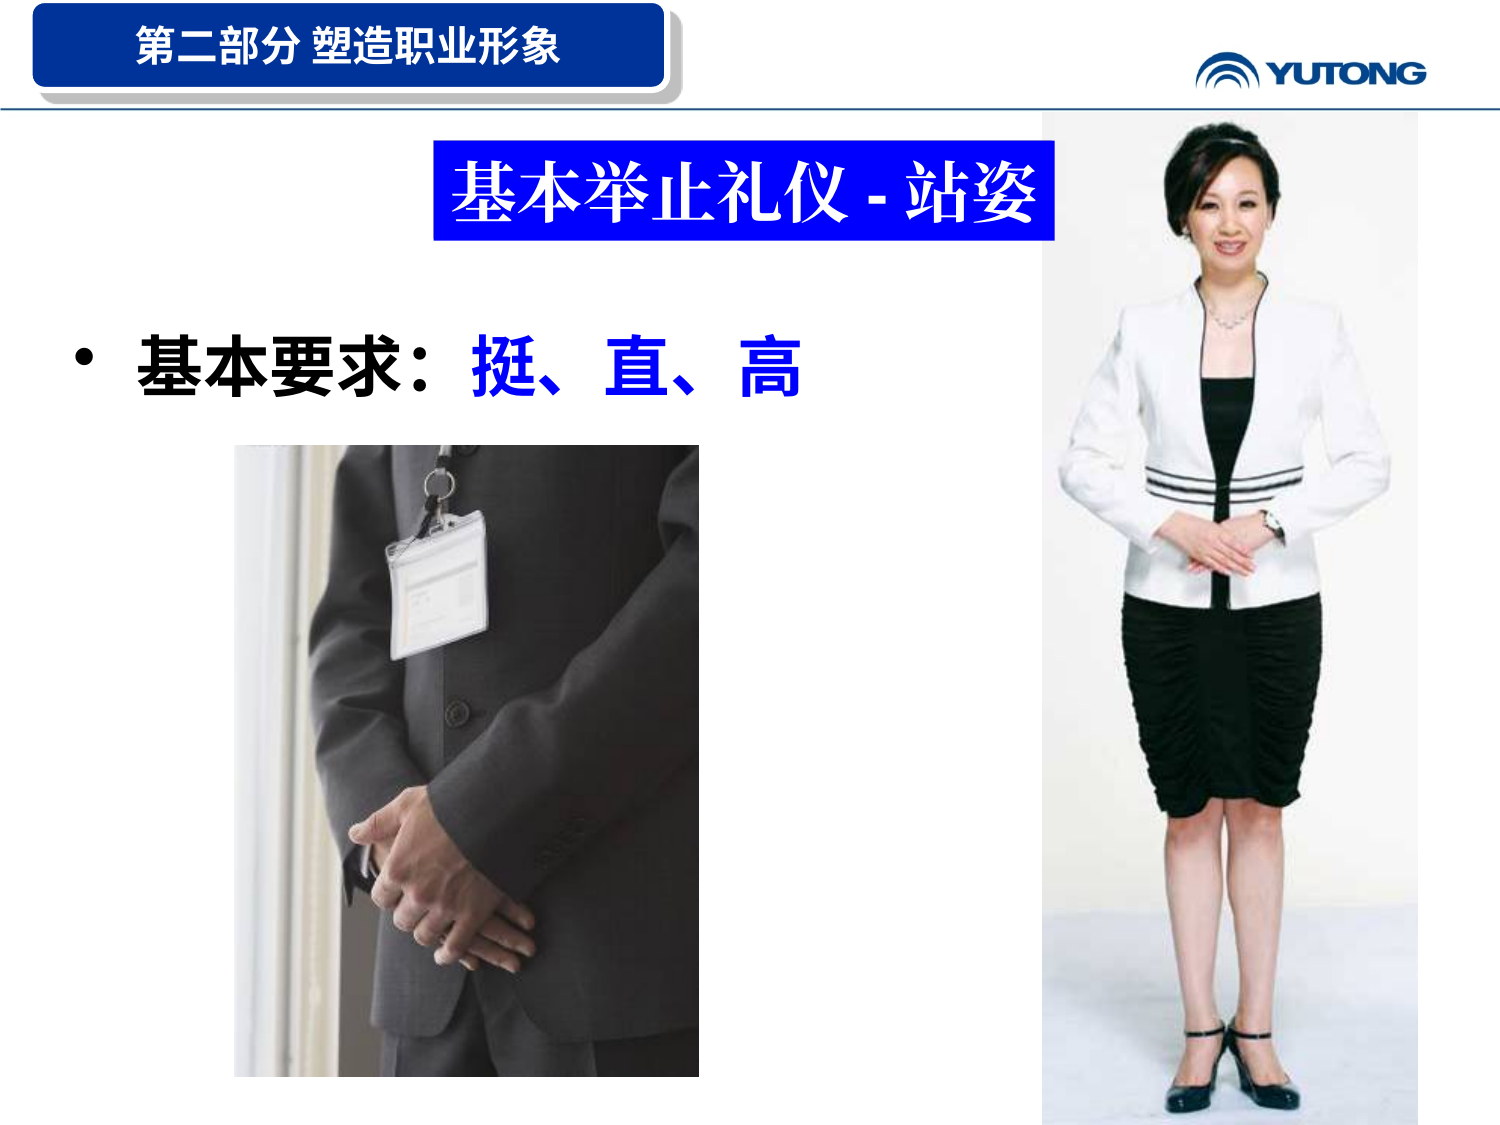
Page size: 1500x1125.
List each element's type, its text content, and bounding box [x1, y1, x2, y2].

list 基本要求：挺、直、高 [58, 292, 1037, 452]
text_box 第二部分 塑造职业形象 [29, 0, 668, 90]
text_box 基本举止礼仪-站姿 [433, 140, 1037, 241]
picture [0, 0, 1500, 1125]
